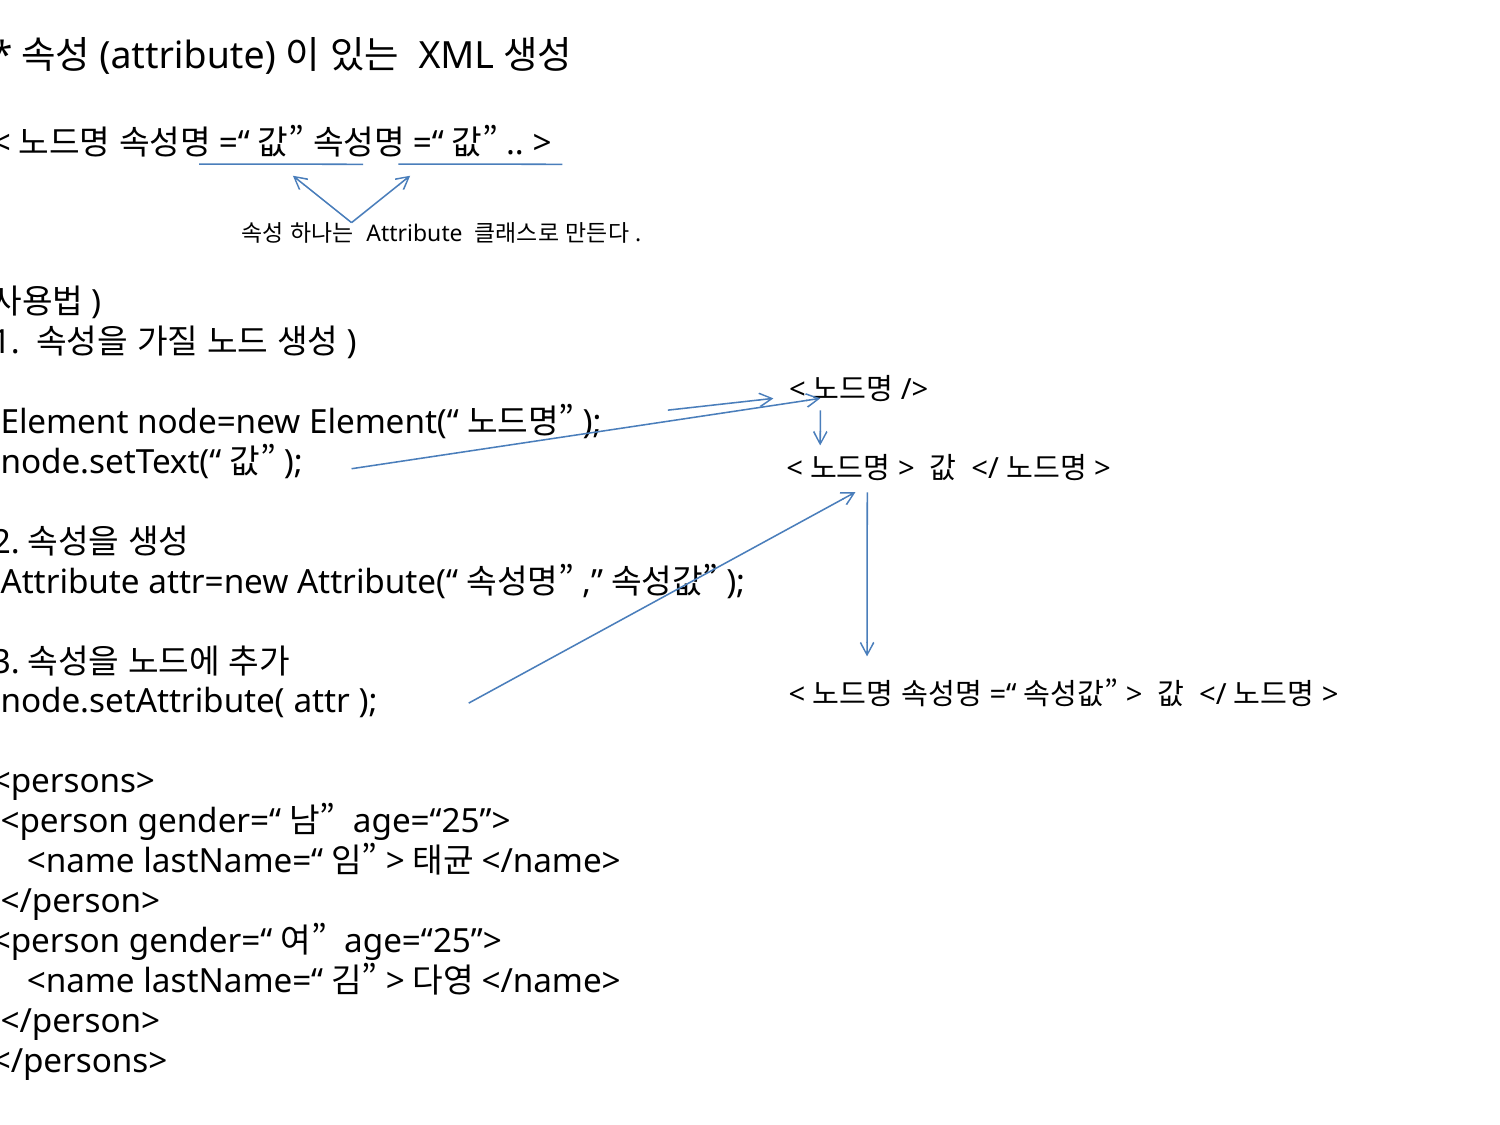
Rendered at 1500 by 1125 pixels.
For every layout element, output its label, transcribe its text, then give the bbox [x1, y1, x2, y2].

text_box 속성 하나는 Attribute 클래스로 만든다. [226, 210, 657, 254]
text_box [292, 175, 350, 223]
text_box <노드명/> [774, 363, 944, 413]
text_box <노드명 속성명=“속성값”> 값 </노드명> [773, 667, 1354, 718]
text_box <노드명> 값 </노드명> [771, 441, 1126, 492]
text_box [468, 491, 856, 704]
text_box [351, 398, 821, 469]
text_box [351, 175, 411, 223]
text_box *속성(attribute)이 있는 XML생성 <노드명 속성명=“값” 속성명=“값”.. > 사용법) 1. 속성을 가질 노드 생성) Element node=new Element(“노드명”); node.setText(“값”); 2.속성을 생성 Attribute attr=new Attribute(“속성명”,”속성값”); 3.속성을 노드에 추가 node.setAttribute( attr ); <persons> <person gender=“남” age=“25”> <name lastName=“임”>태균</name> </person> <person gender=“여” age=“25”> <name lastName=“김”>다영</name> </person> </persons> [0, 23, 873, 1087]
